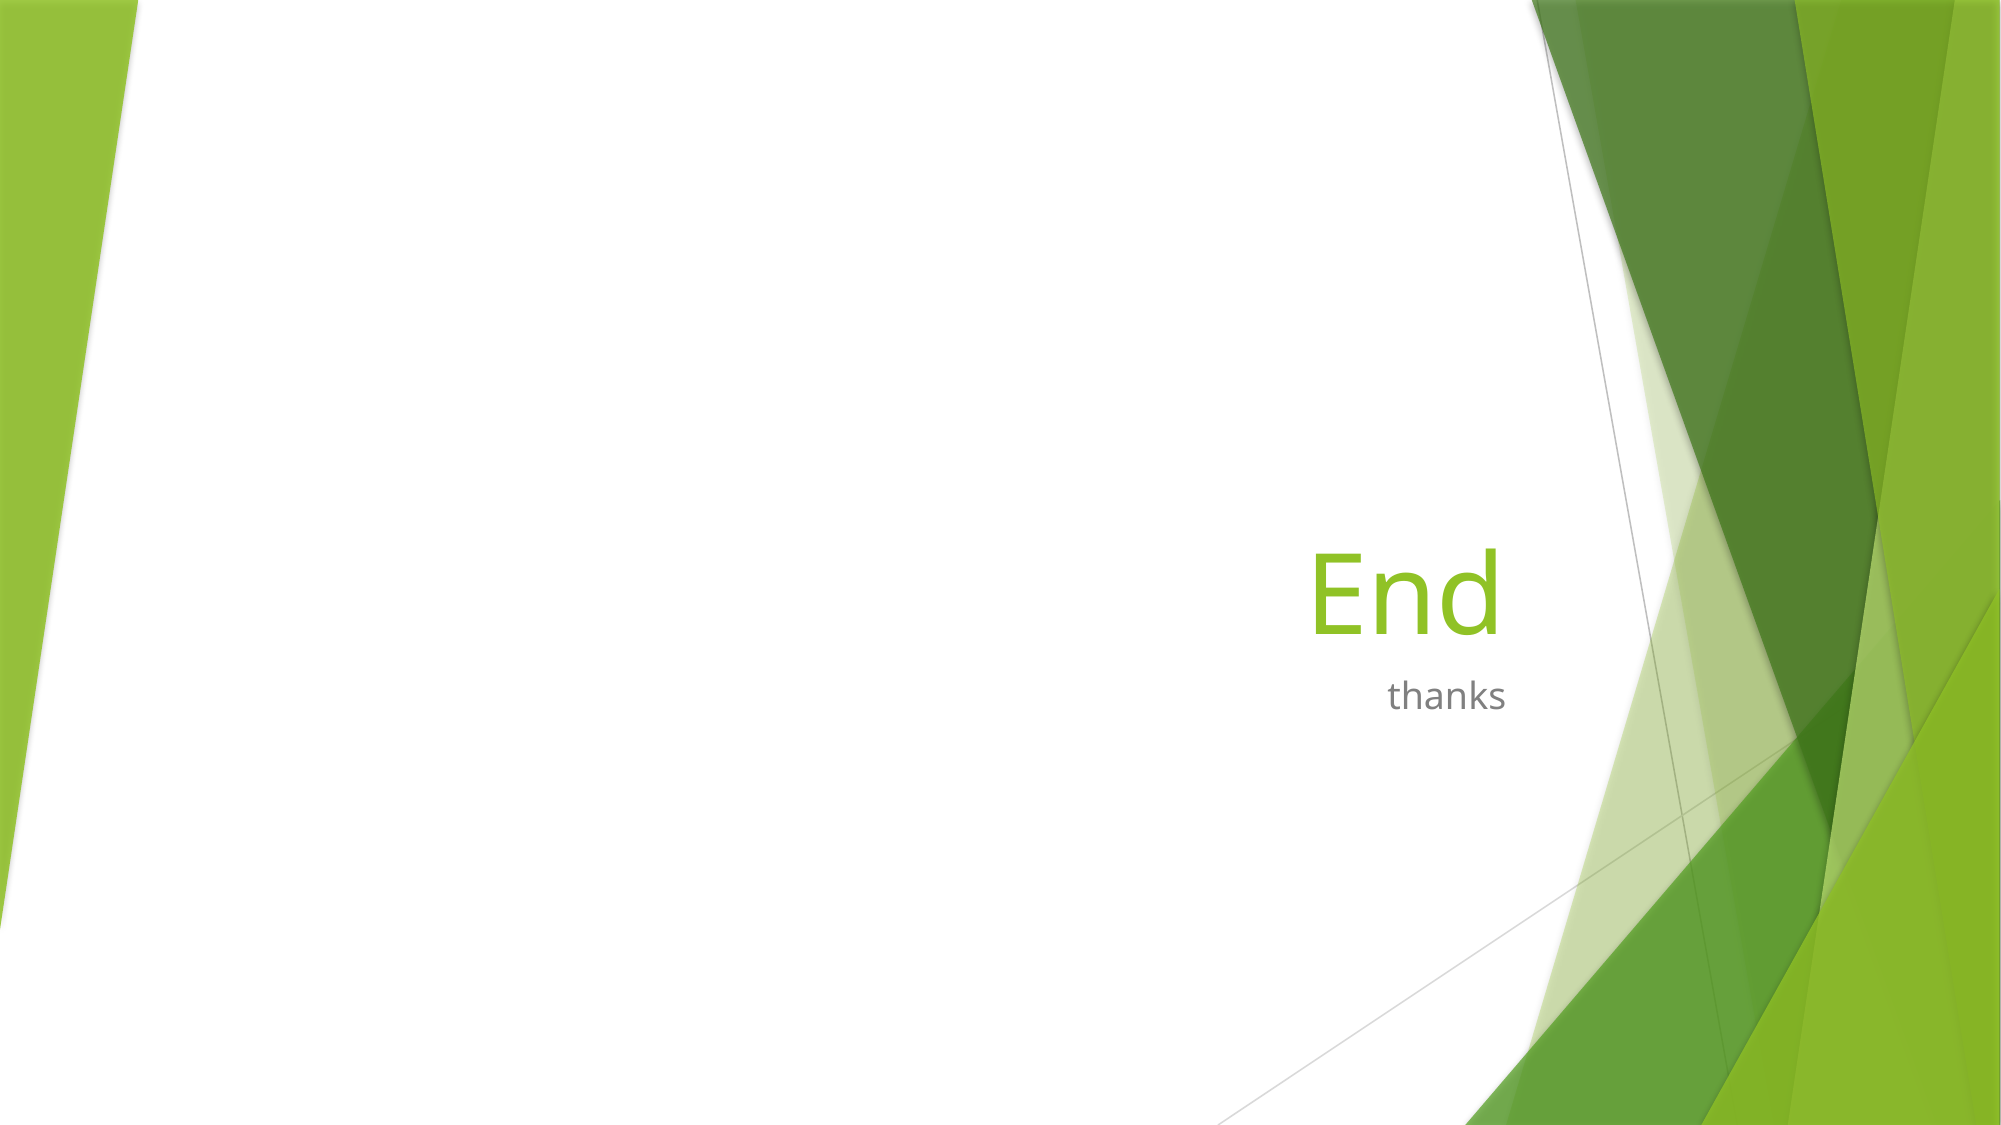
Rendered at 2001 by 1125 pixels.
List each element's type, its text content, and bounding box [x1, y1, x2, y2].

subtitle thanks [247, 664, 1522, 845]
title End [247, 394, 1522, 664]
